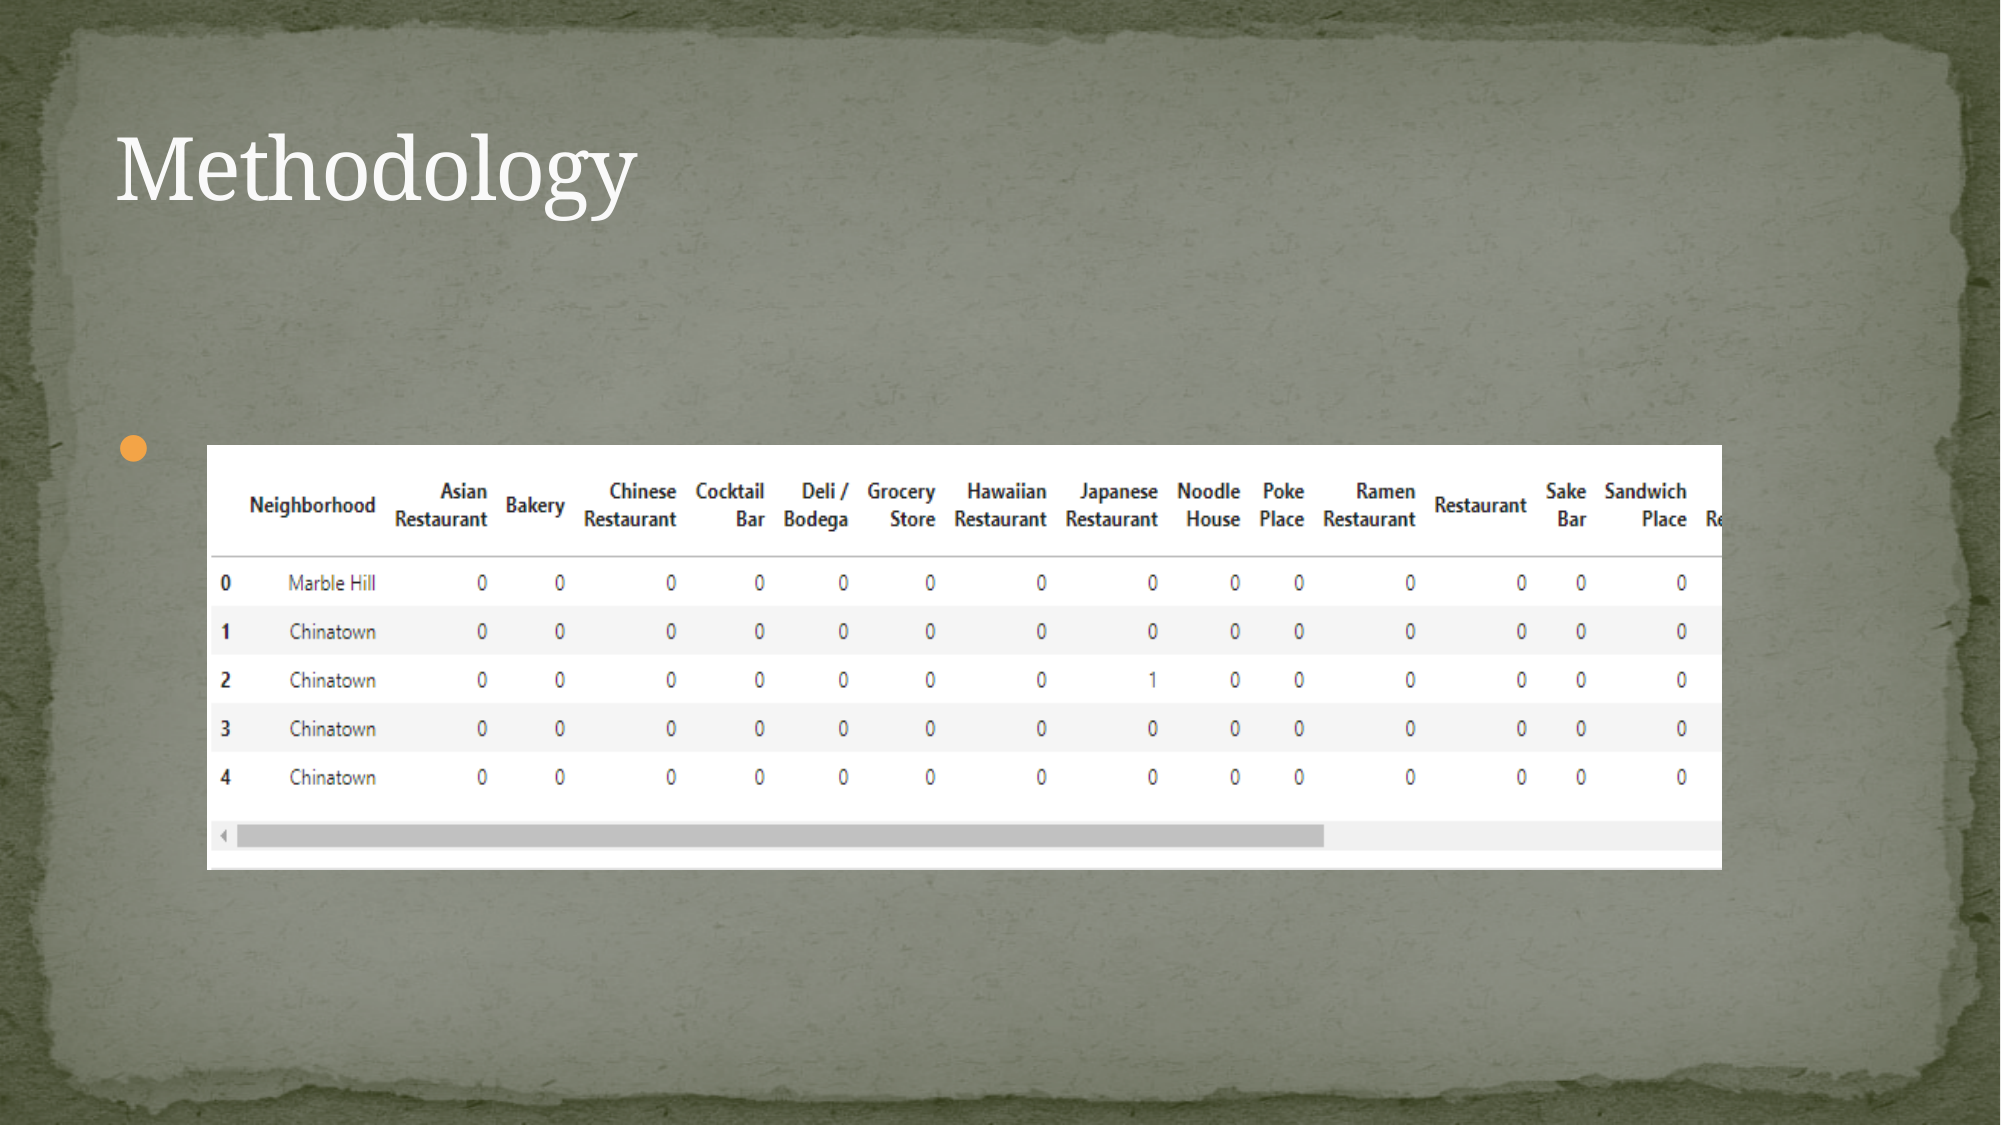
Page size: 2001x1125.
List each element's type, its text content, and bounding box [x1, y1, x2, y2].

title Methodology [99, 24, 1900, 225]
list [101, 414, 1919, 758]
picture [207, 445, 1722, 872]
